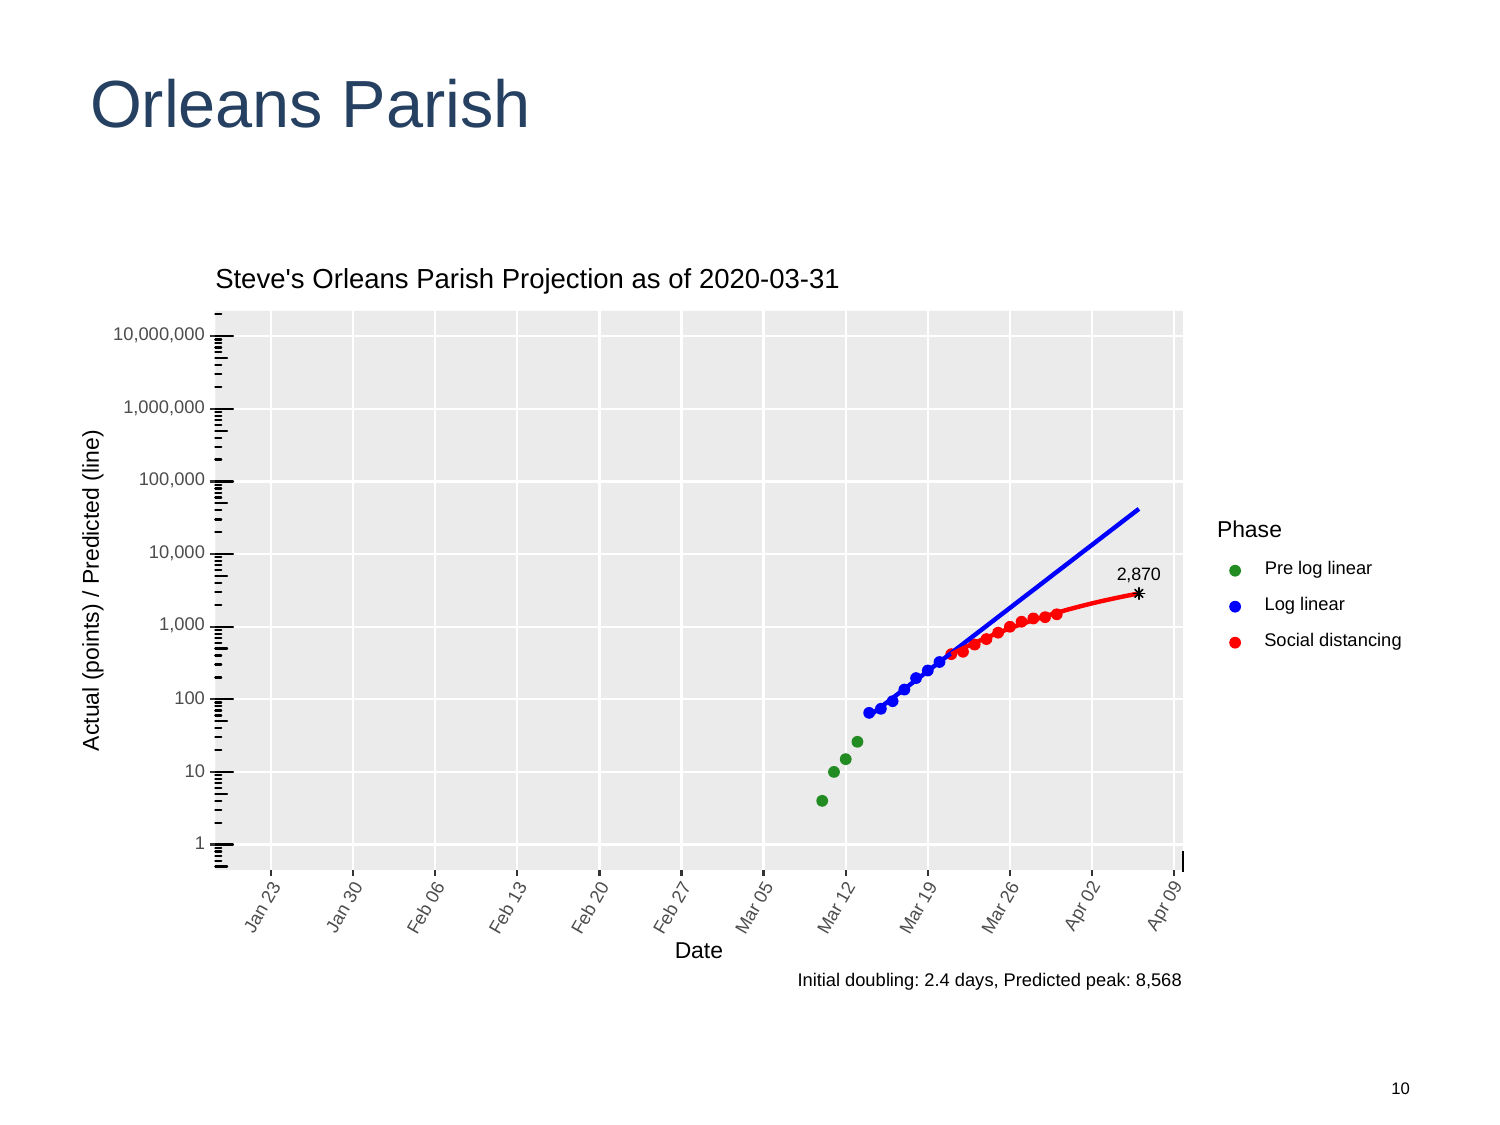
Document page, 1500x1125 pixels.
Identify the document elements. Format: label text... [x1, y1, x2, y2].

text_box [74, 262, 1426, 1006]
title Orleans Parish [75, 7, 1425, 195]
slide_number 10 [1306, 1057, 1425, 1118]
